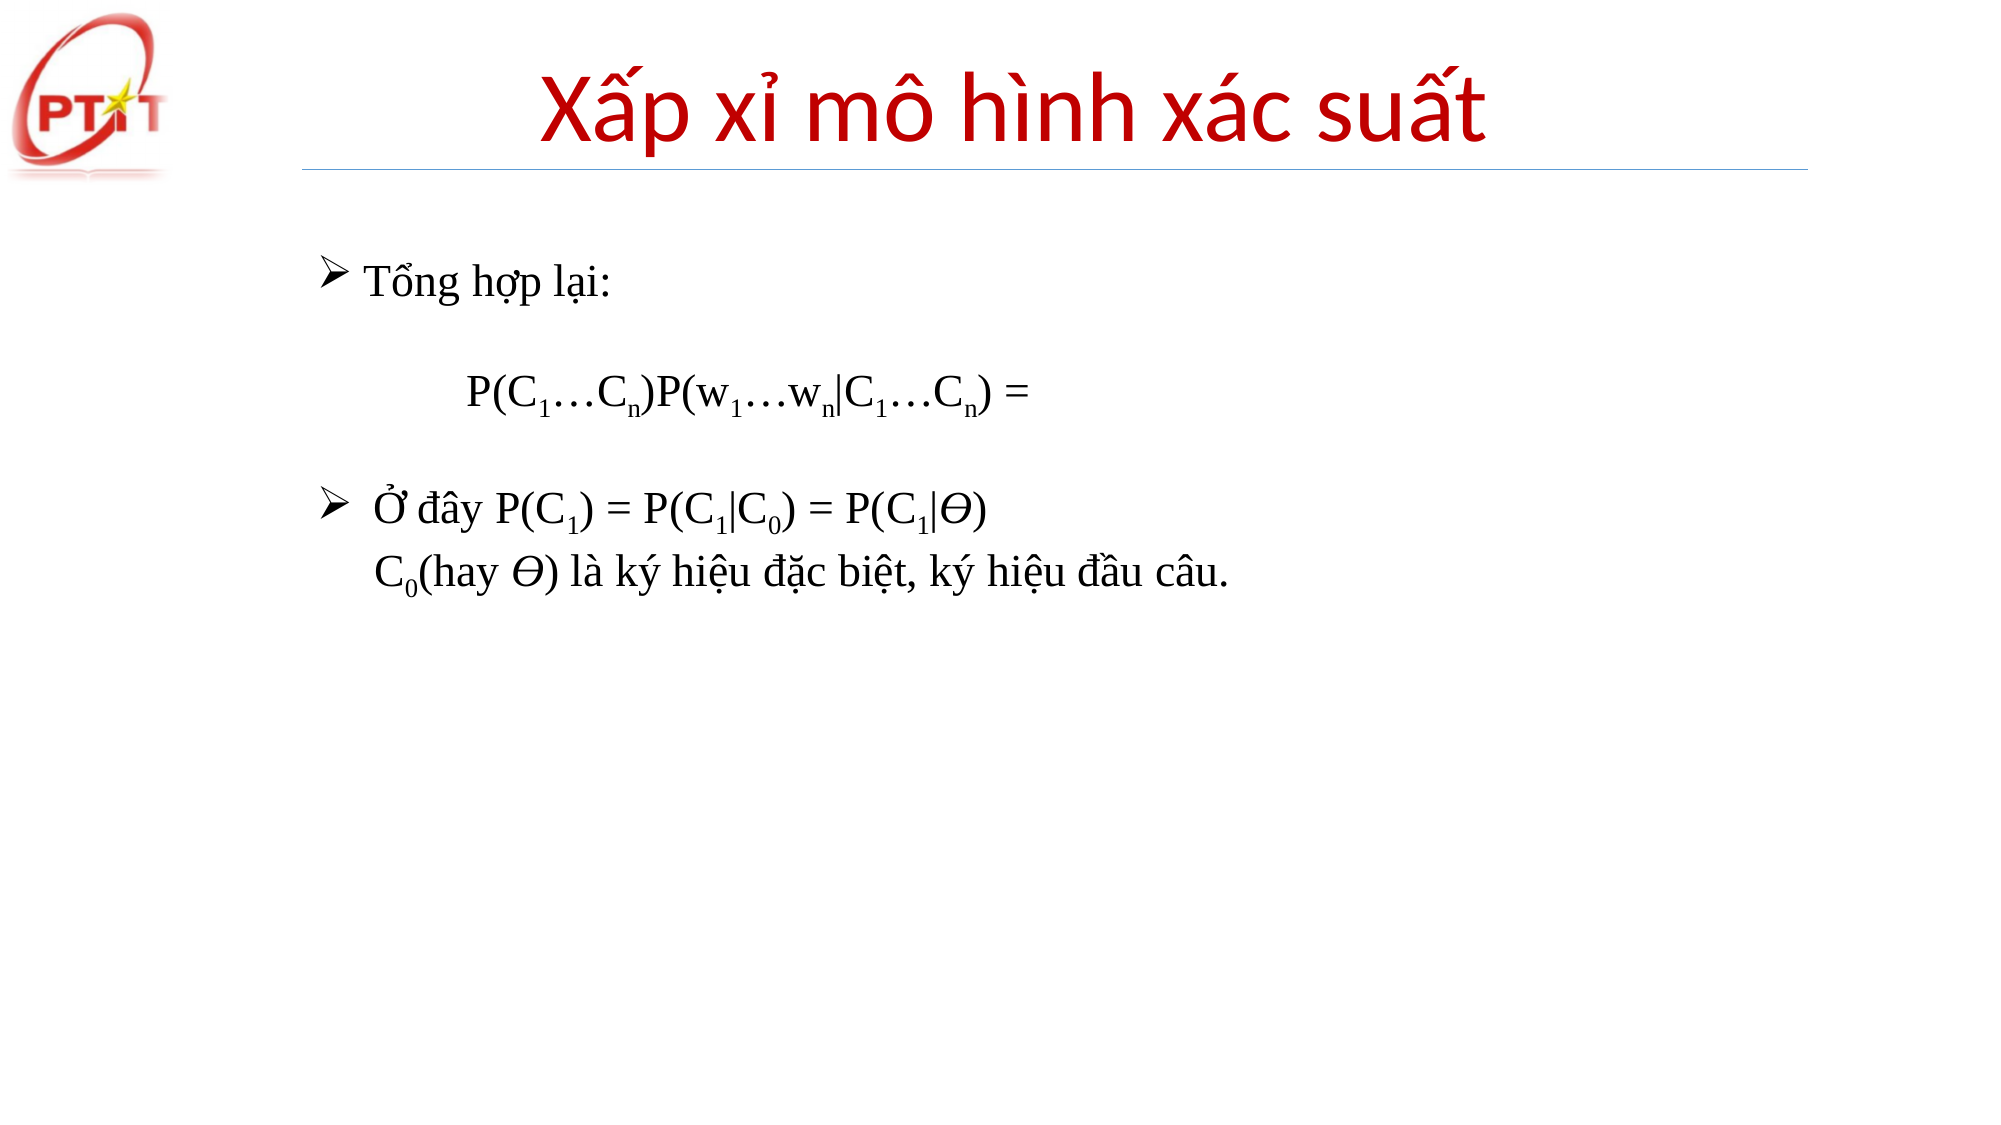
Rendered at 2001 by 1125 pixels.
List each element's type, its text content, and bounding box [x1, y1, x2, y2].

text_box Xấp xỉ mô hình xác suất [441, 33, 1587, 169]
picture [0, 0, 174, 186]
